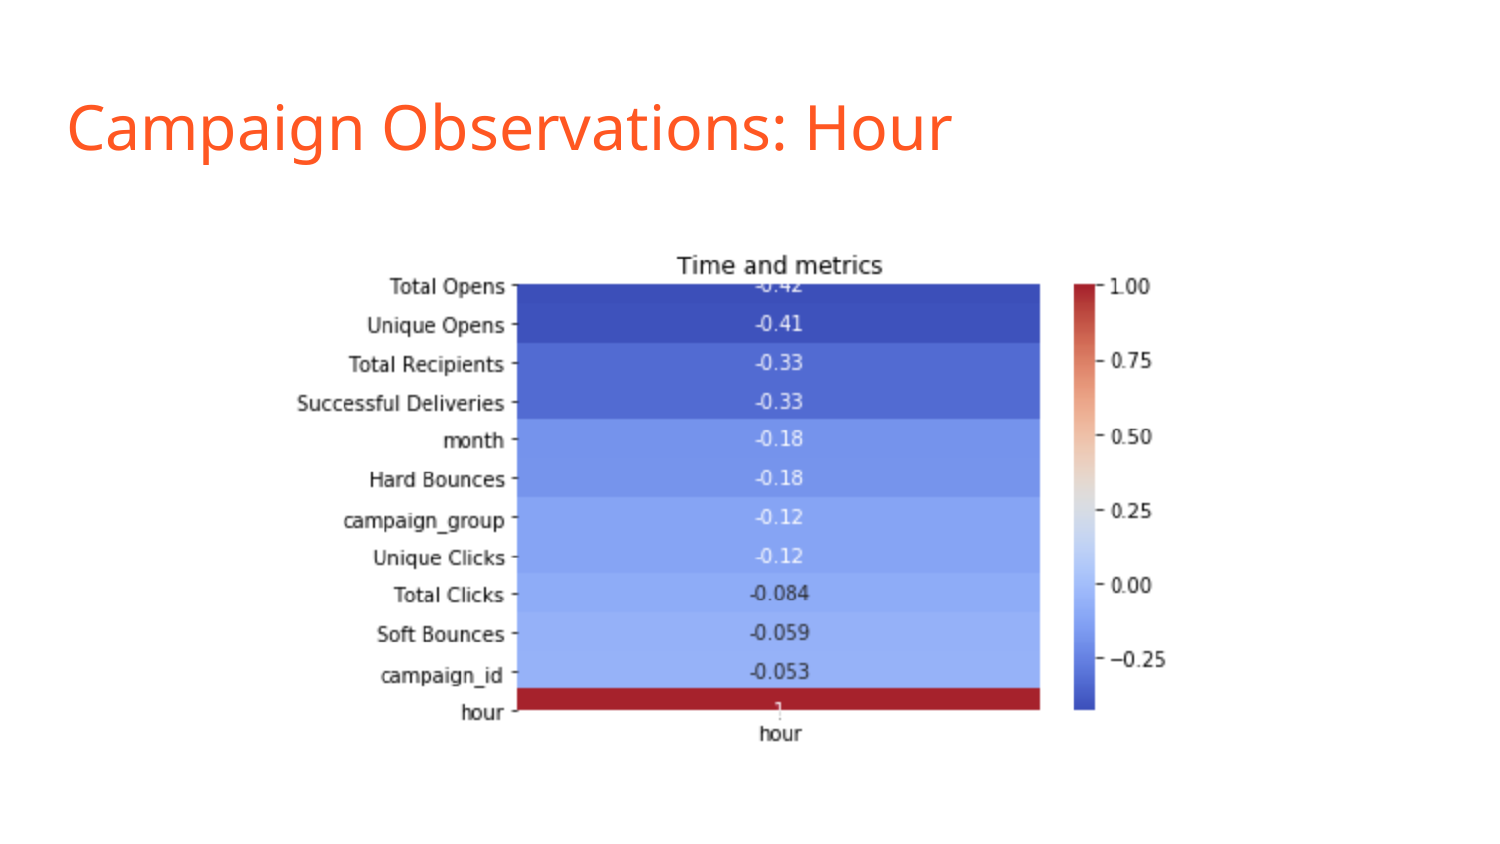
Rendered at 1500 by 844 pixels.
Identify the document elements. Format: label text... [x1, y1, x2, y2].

picture [263, 217, 1278, 770]
title Campaign Observations: Hour [51, 72, 1449, 167]
